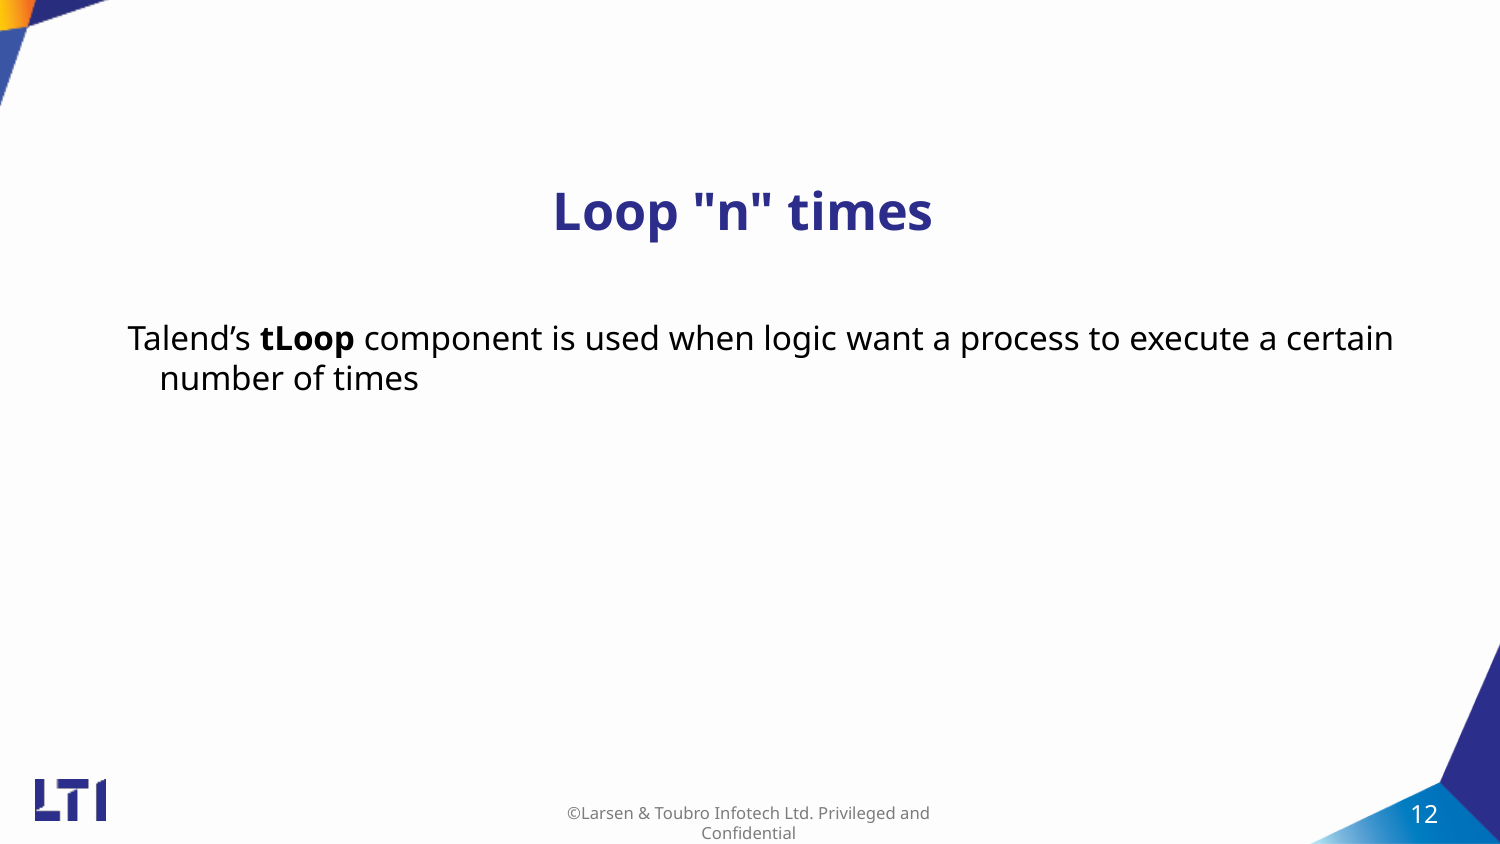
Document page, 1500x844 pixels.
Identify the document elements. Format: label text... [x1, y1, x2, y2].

picture [1288, 640, 1500, 844]
picture [35, 779, 106, 821]
picture [0, 0, 109, 110]
list Talend’s tLoop component is used when logic want a process to execute a certain number of times [75, 317, 1425, 492]
title Loop "n" times [74, 114, 1426, 304]
